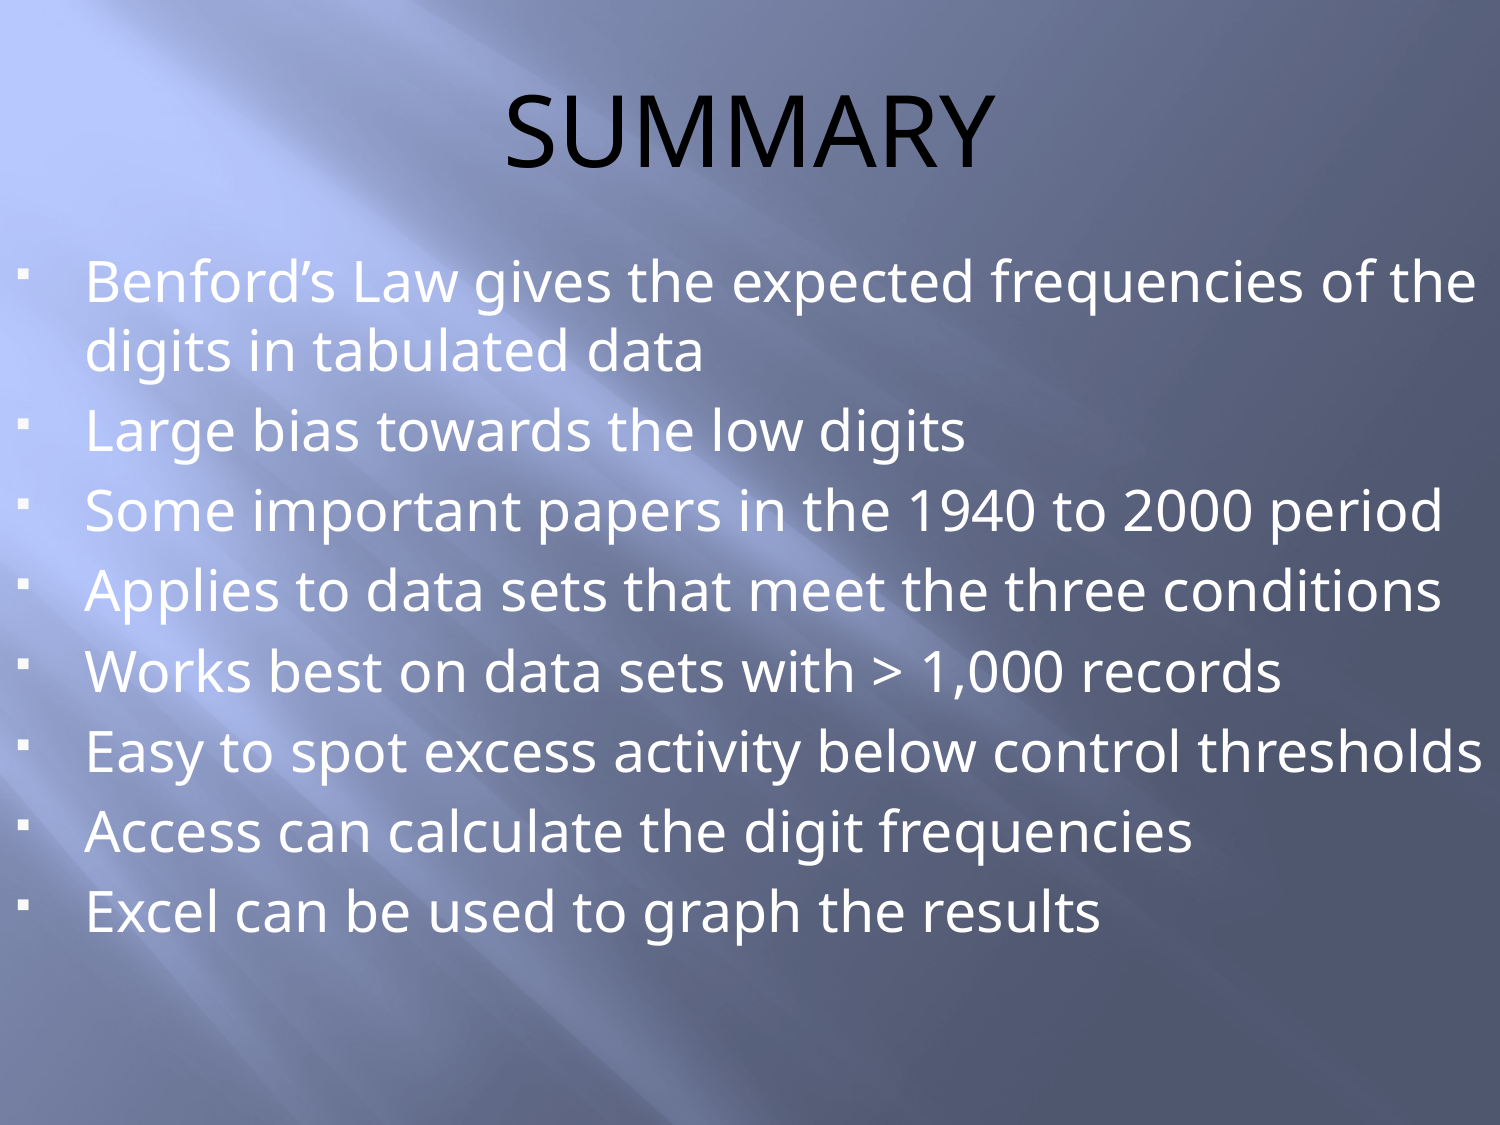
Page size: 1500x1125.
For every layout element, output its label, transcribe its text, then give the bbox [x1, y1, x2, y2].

title summary [162, 62, 1338, 188]
subtitle Benford’s Law gives the expected frequencies of the digits in tabulated data Large bias towards the low digits Some important papers in the 1940 to 2000 period Applies to data sets that meet the three conditions Works best on data sets with > 1,000 records Easy to spot excess activity below control thresholds Access can calculate the digit frequencies Excel can be used to graph the results [0, 237, 1500, 1100]
